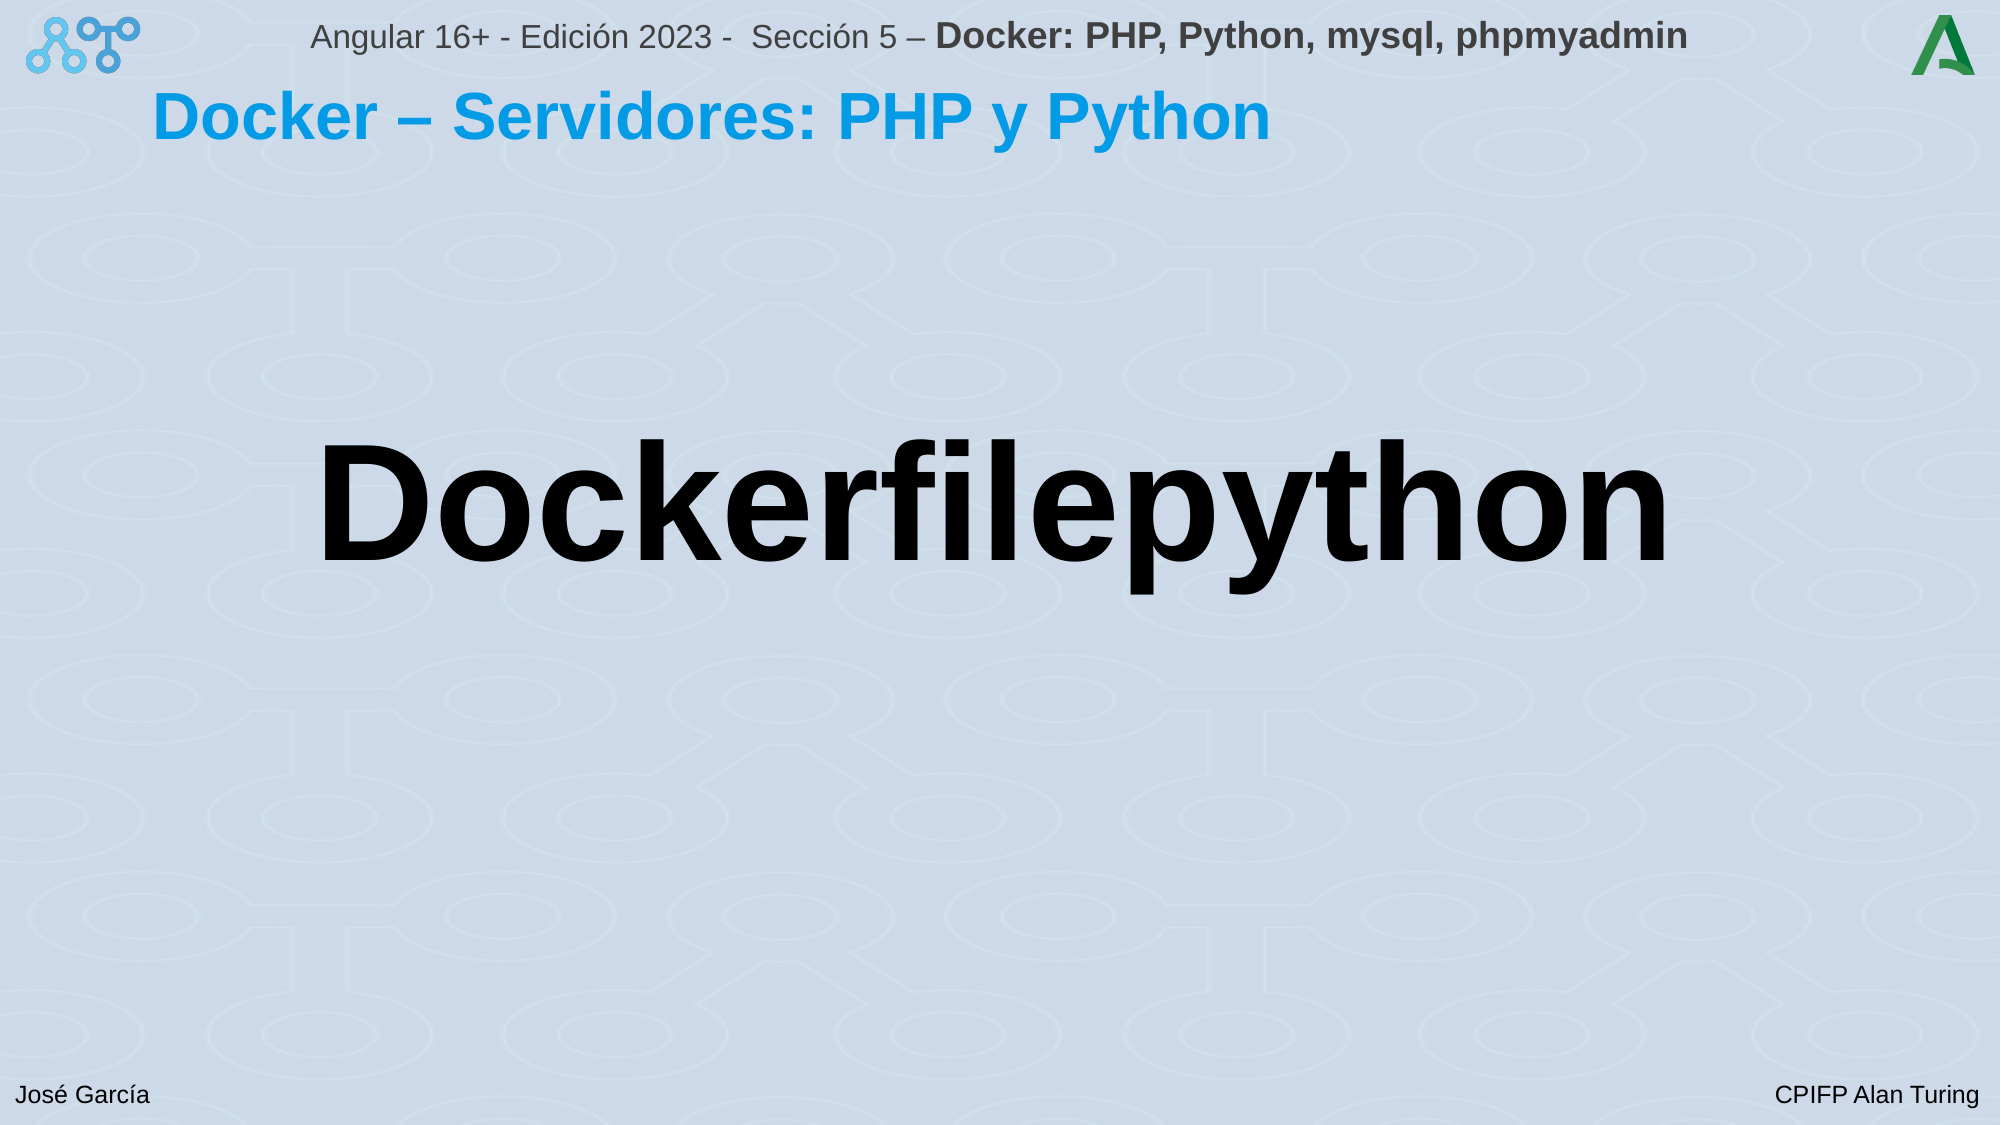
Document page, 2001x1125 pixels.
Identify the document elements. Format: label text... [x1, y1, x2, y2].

text_box CPIFP Alan Turing [1759, 1071, 1996, 1117]
text_box José García [0, 1071, 166, 1117]
list Dockerfilepython [50, 168, 1940, 1066]
picture [24, 15, 142, 75]
picture [1911, 15, 1975, 75]
text_box Angular 16+ - Edición 2023 - Sección 5 – Docker: PHP, Python, mysql, phpmyadmin [285, 3, 1705, 64]
title Docker – Servidores: PHP y Python [137, 59, 1863, 177]
